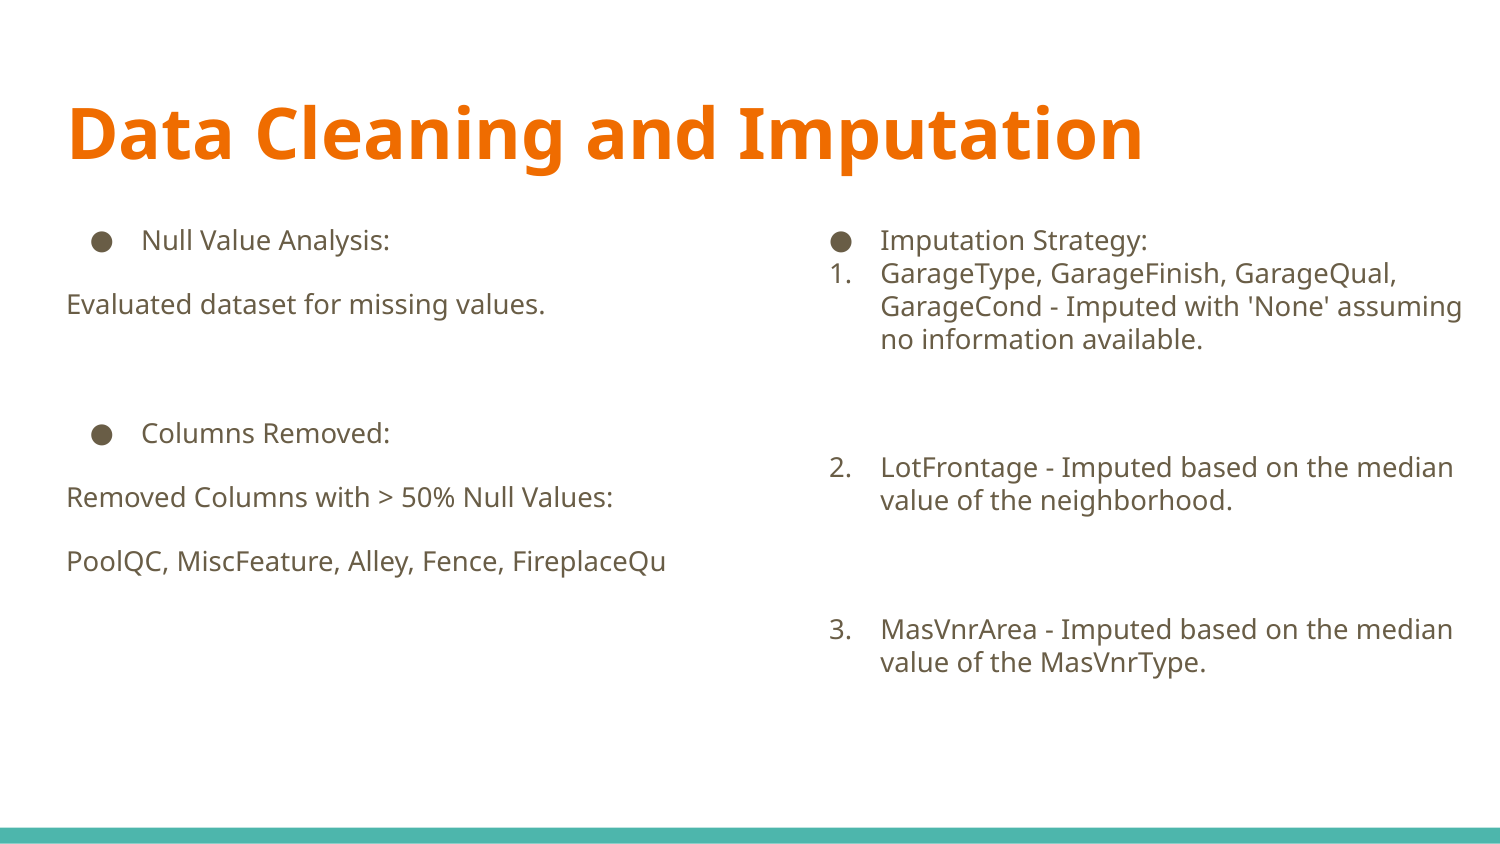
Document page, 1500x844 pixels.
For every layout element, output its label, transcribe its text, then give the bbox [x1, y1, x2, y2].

list Null Value Analysis: Evaluated dataset for missing values. Columns Removed: Removed Columns with > 50% Null Values: PoolQC, MiscFeature, Alley, Fence, FireplaceQu [51, 207, 761, 750]
title Data Cleaning and Imputation [51, 72, 1449, 189]
list Imputation Strategy: GarageType, GarageFinish, GarageQual, GarageCond - Imputed with 'None' assuming no information available. LotFrontage - Imputed based on the median value of the neighborhood. MasVnrArea - Imputed based on the median value of the MasVnrType. [790, 207, 1500, 750]
